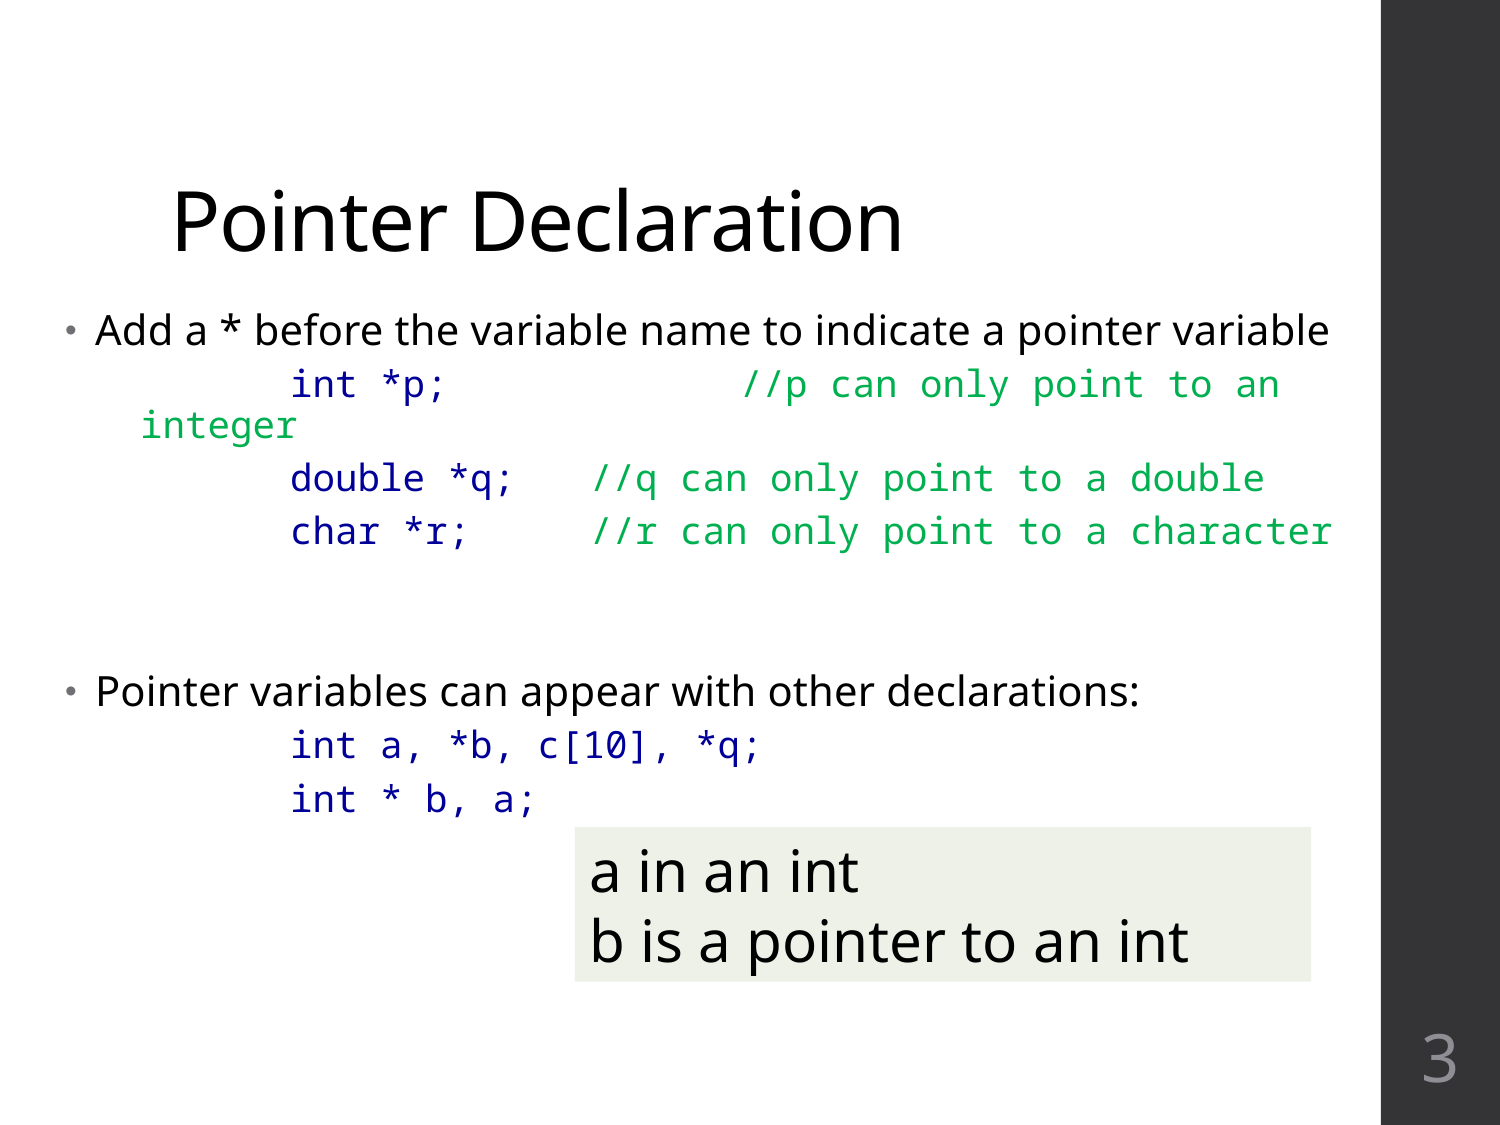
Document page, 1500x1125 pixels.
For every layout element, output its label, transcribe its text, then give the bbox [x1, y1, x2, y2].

slide_number 3 [1384, 1012, 1498, 1110]
list Add a * before the variable name to indicate a pointer variable int *p; //p can only point to an integer double *q; //q can only point to a double char *r; //r can only point to a character Pointer variables can appear with other declarations: int a, *b, c[10], *q; int * b, a; [50, 299, 1385, 1014]
text_box a in an int b is a pointer to an int [574, 827, 1312, 982]
title Pointer Declaration [155, 60, 1348, 278]
